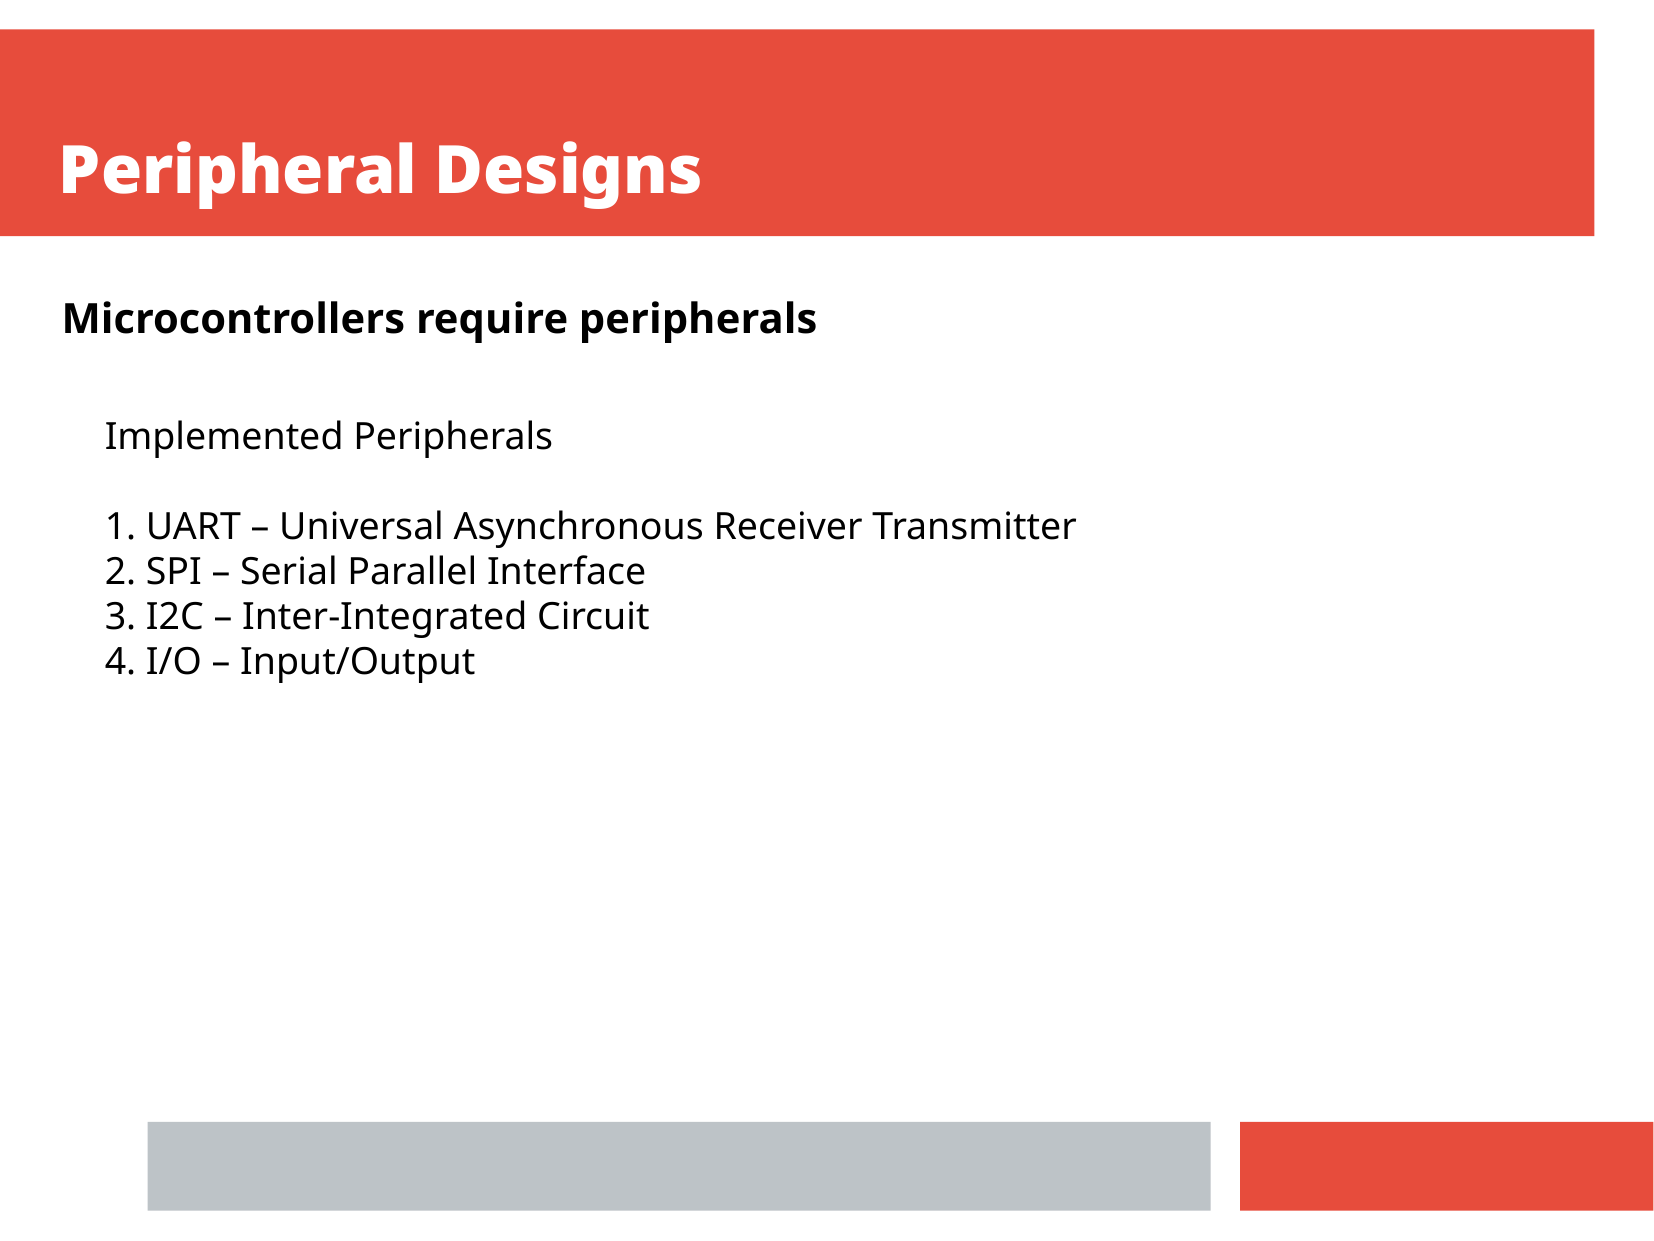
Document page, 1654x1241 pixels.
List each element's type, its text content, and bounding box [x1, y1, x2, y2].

text_box Peripheral Designs [58, 58, 1595, 207]
text_box Microcontrollers require peripherals [46, 284, 930, 349]
text_box Implemented Peripherals 1. UART – Universal Asynchronous Receiver Transmitter 2. SPI – Serial Parallel Interface 3. I2C – Inter-Integrated Circuit 4. I/O – Input/Output [90, 405, 1161, 681]
